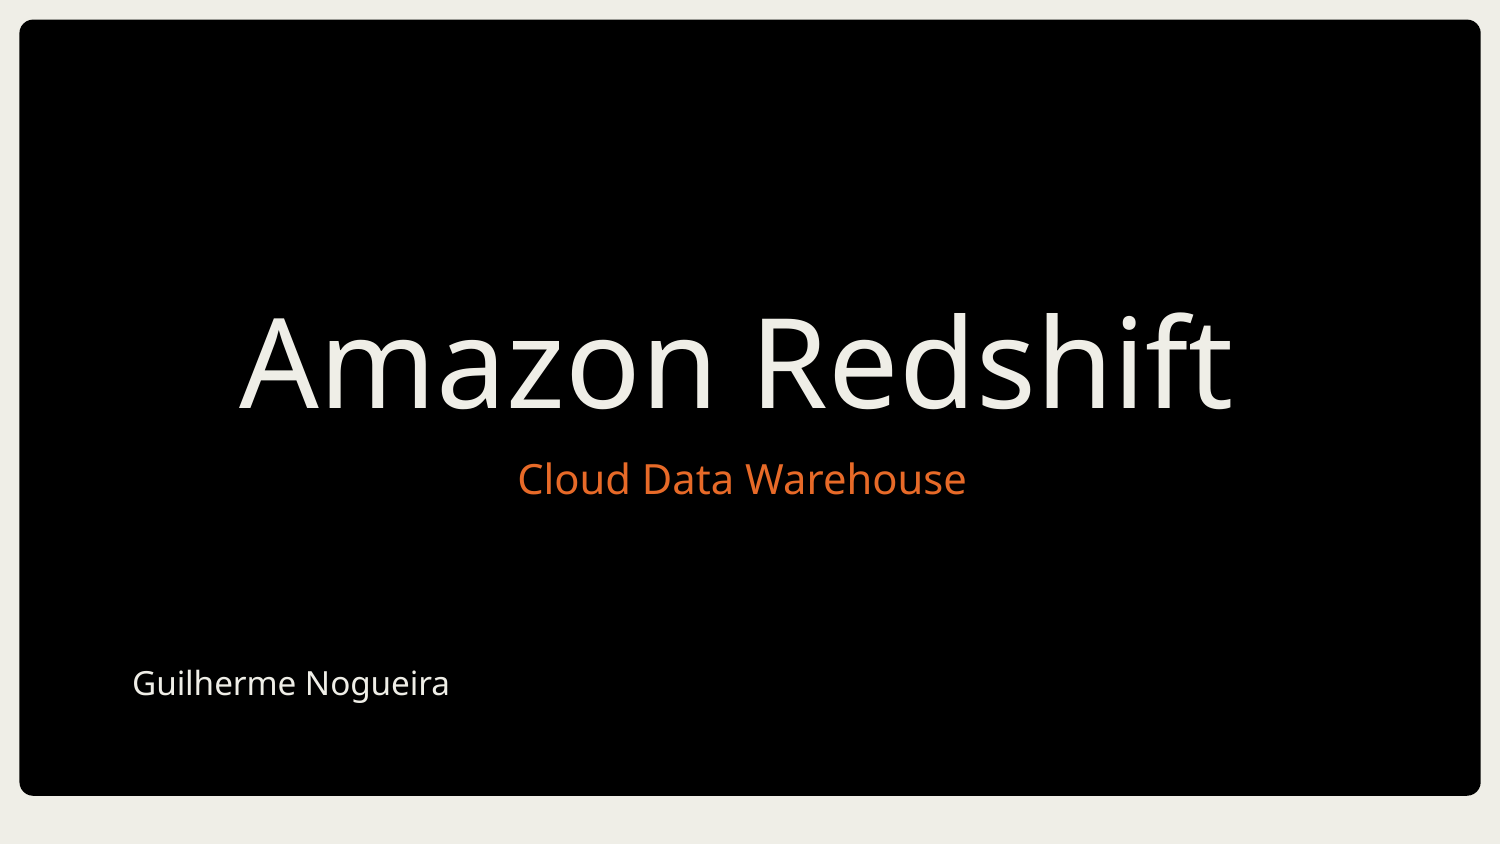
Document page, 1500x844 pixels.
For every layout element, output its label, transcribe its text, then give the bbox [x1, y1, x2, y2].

title Cloud Data Warehouse [502, 350, 998, 518]
subtitle Guilherme Nogueira [116, 647, 1159, 719]
title Amazon Redshift [224, 174, 1276, 448]
